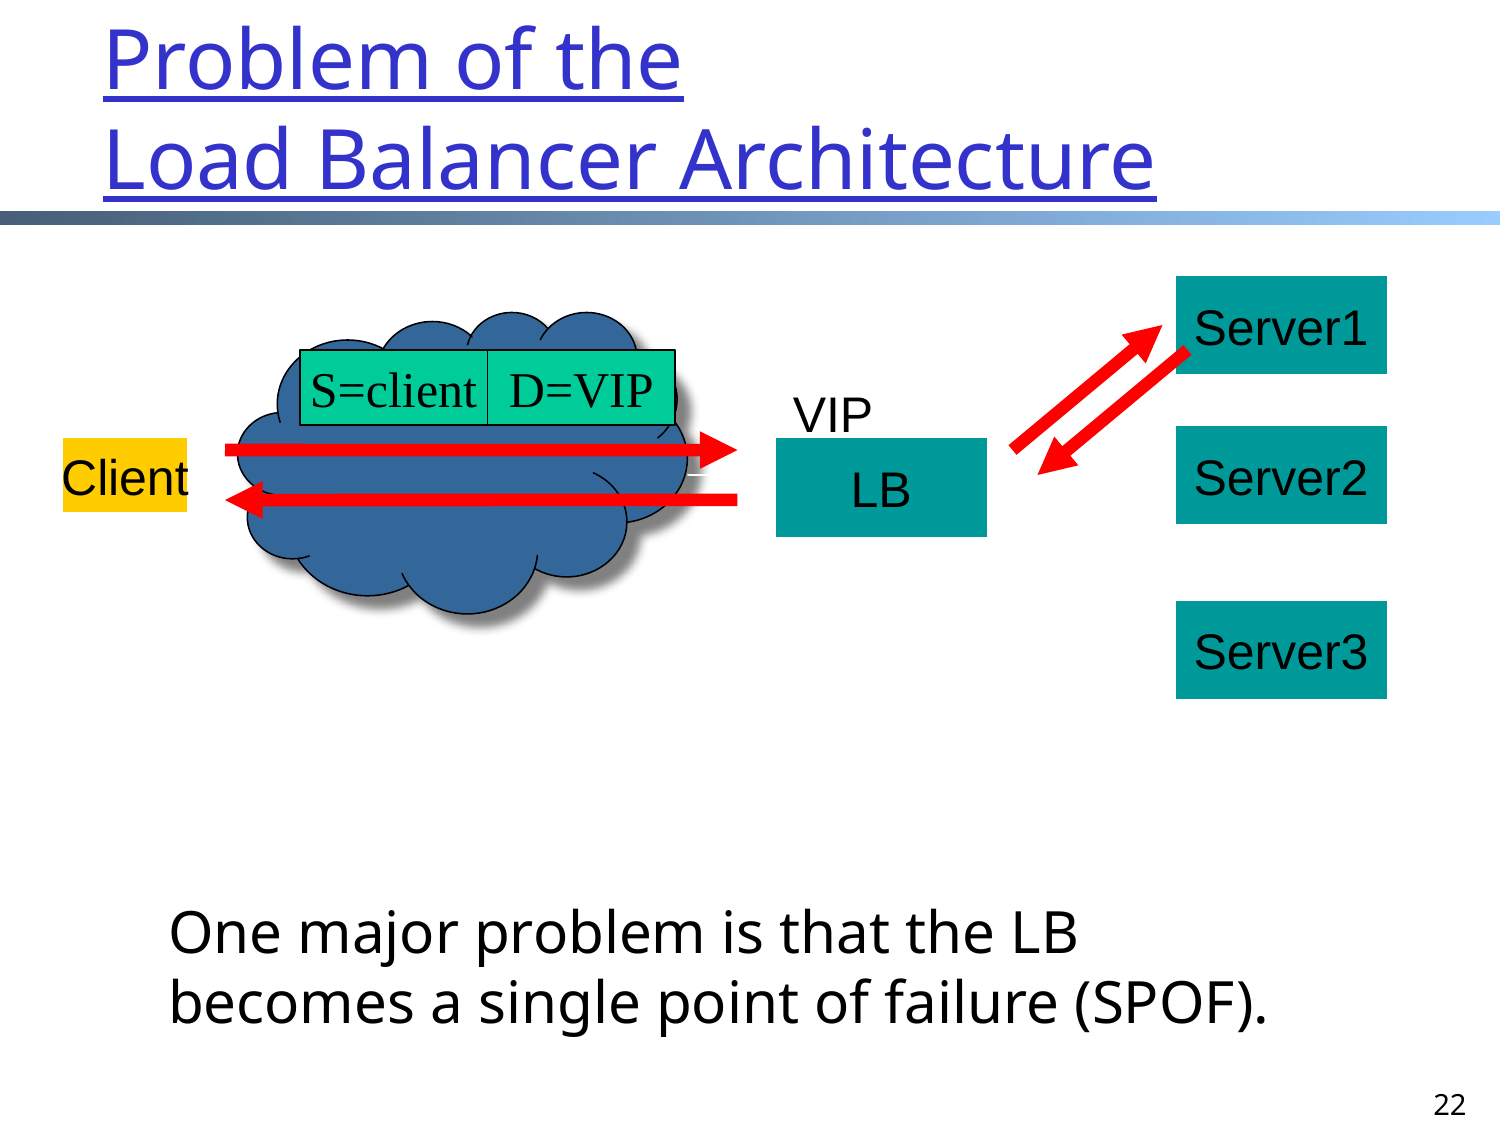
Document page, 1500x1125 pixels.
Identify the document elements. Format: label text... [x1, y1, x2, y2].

text_box [247, 501, 670, 614]
text_box Server3 [1174, 600, 1388, 700]
text_box [237, 451, 688, 499]
text_box [1012, 324, 1163, 451]
text_box [224, 443, 738, 457]
slide_number 22 [1406, 1078, 1482, 1125]
text_box [383, 312, 636, 348]
text_box One major problem is that the LB becomes a single point of failure (SPOF). [153, 887, 1300, 1043]
text_box [237, 362, 687, 449]
text_box LB [774, 437, 988, 538]
text_box VIP [778, 374, 889, 450]
text_box [313, 339, 382, 348]
text_box Client [62, 437, 188, 513]
title Problem of the Load Balancer Architecture [87, 12, 1363, 200]
text_box Server2 [1174, 425, 1388, 525]
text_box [299, 349, 676, 426]
text_box Server1 [1174, 275, 1388, 375]
text_box [225, 493, 738, 507]
text_box [1037, 349, 1188, 475]
